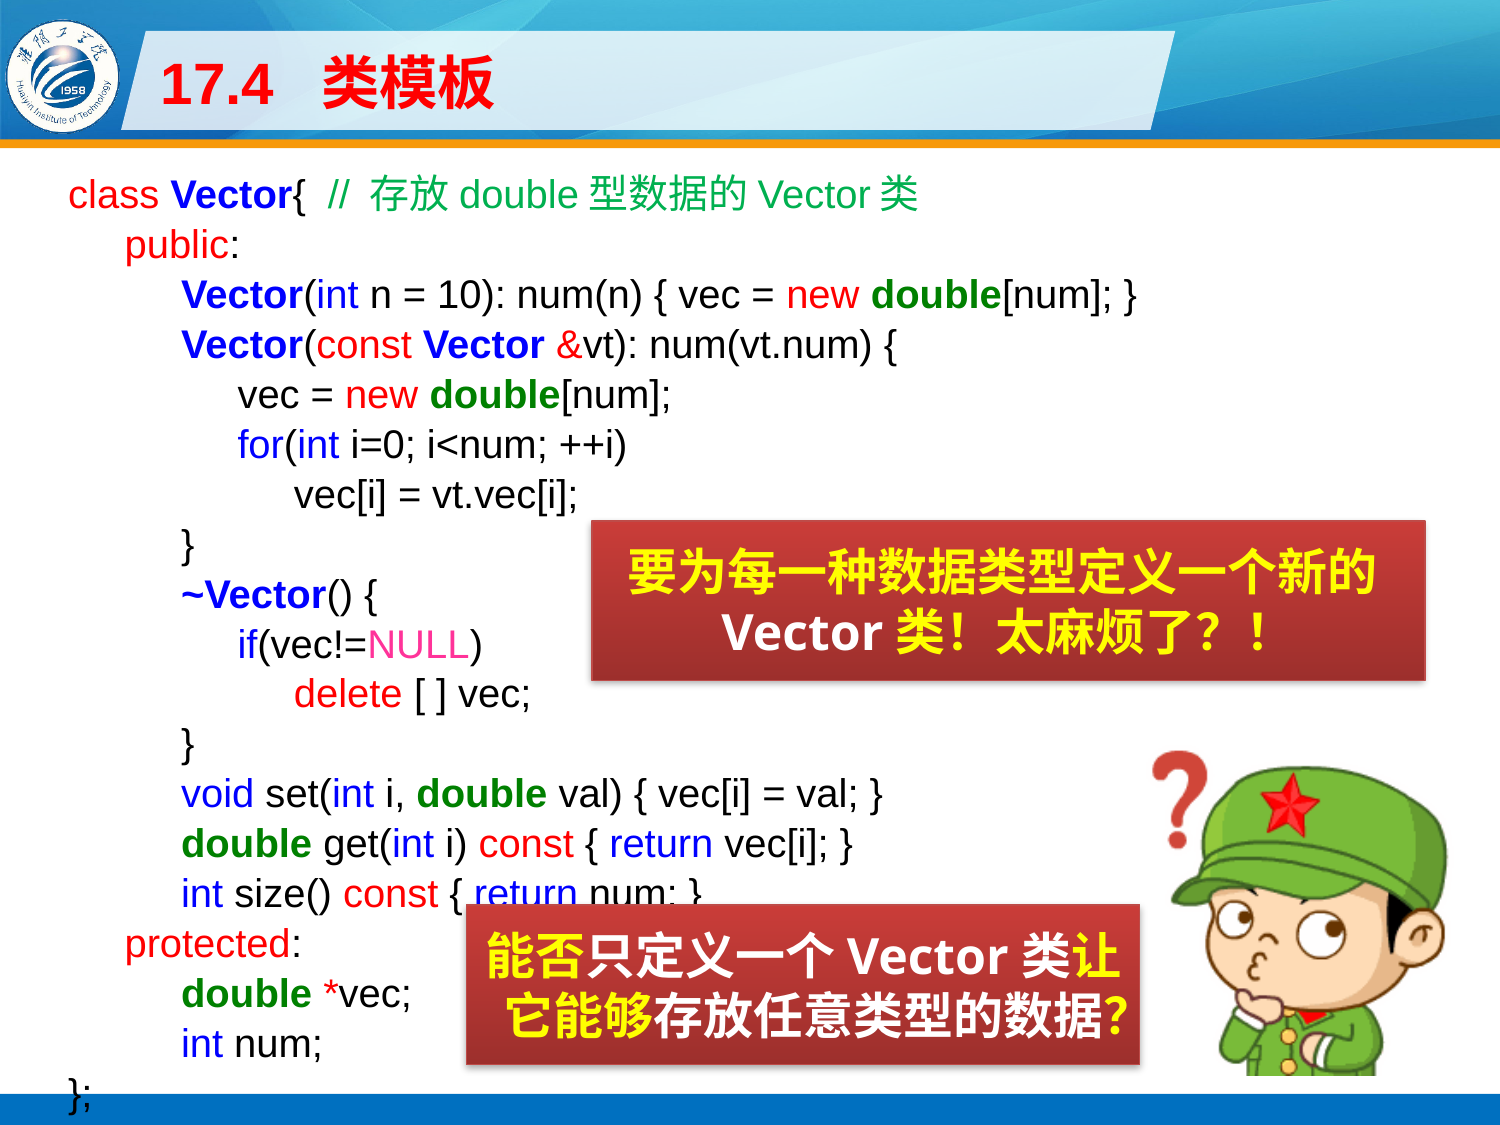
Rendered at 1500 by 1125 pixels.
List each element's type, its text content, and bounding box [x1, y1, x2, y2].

text_box 能否只定义一个Vector类让它能够存放任意类型的数据？ [466, 904, 1134, 1065]
picture [1139, 734, 1481, 1076]
picture [0, 0, 1500, 139]
text_box 要为每一种数据类型定义一个新的Vector类！太麻烦了？！ [591, 520, 1426, 681]
title 17.4 类模板 [145, 39, 1176, 123]
list class Vector{ // 存放double型数据的Vector类 public: Vector(int n = 10): num(n) { vec = new double[num]; } Vector(const Vector &vt): num(vt.num) { vec = new double[num]; for(int i=0; i<num; ++i) vec[i] = vt.vec[i]; } ~Vector() { if(vec!=NULL) delete [ ] vec; } void set(int i, double val) { vec[i] = val; } double get(int i) const { return vec[i]; } int size() const { return num; } protected: double *vec; int num; }; [53, 160, 1447, 1125]
